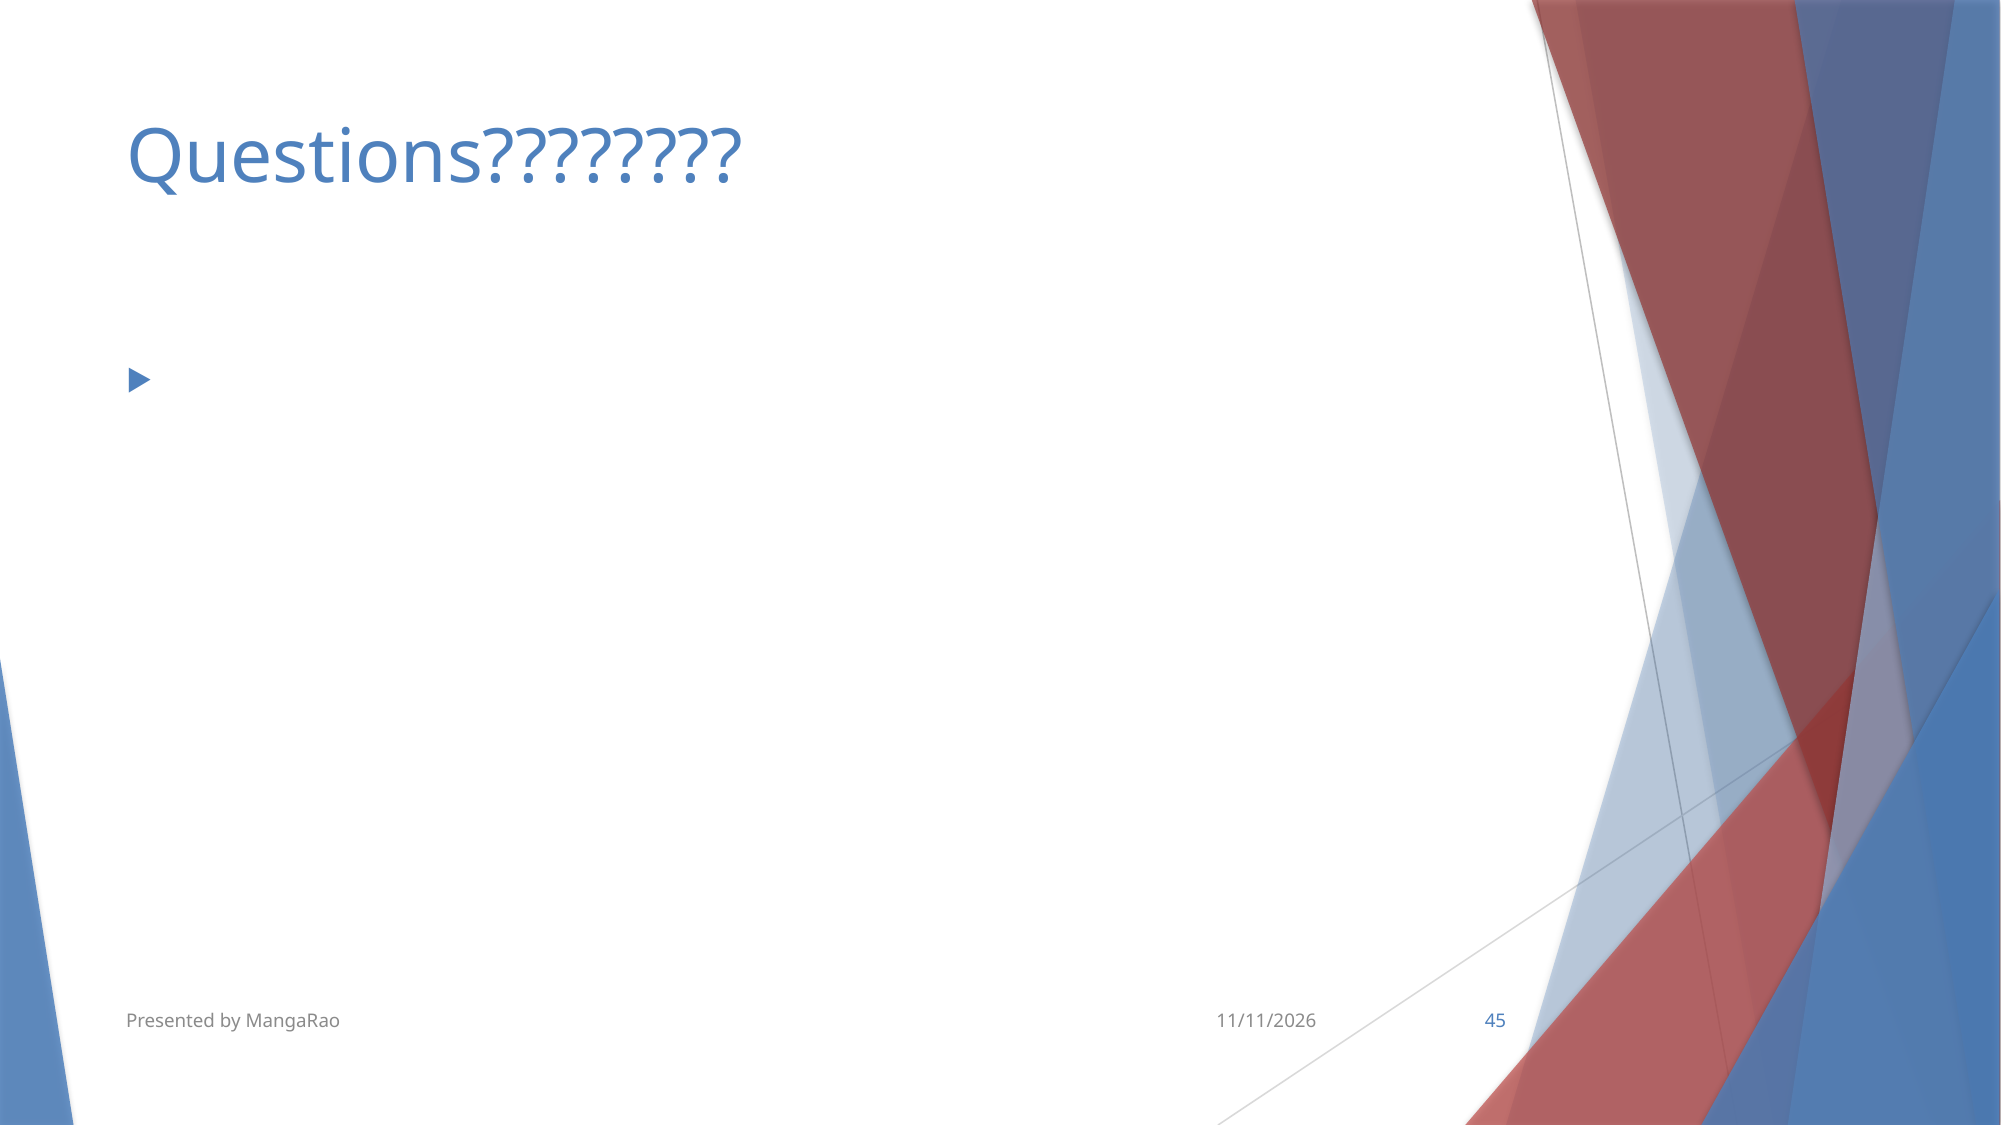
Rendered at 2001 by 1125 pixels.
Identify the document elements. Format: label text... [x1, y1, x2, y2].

footer Presented by MangaRao [111, 991, 1145, 1051]
title Questions???????? [111, 99, 1522, 317]
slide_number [1181, 991, 1332, 1051]
slide_number 45 [1409, 991, 1522, 1051]
list [111, 354, 1522, 992]
